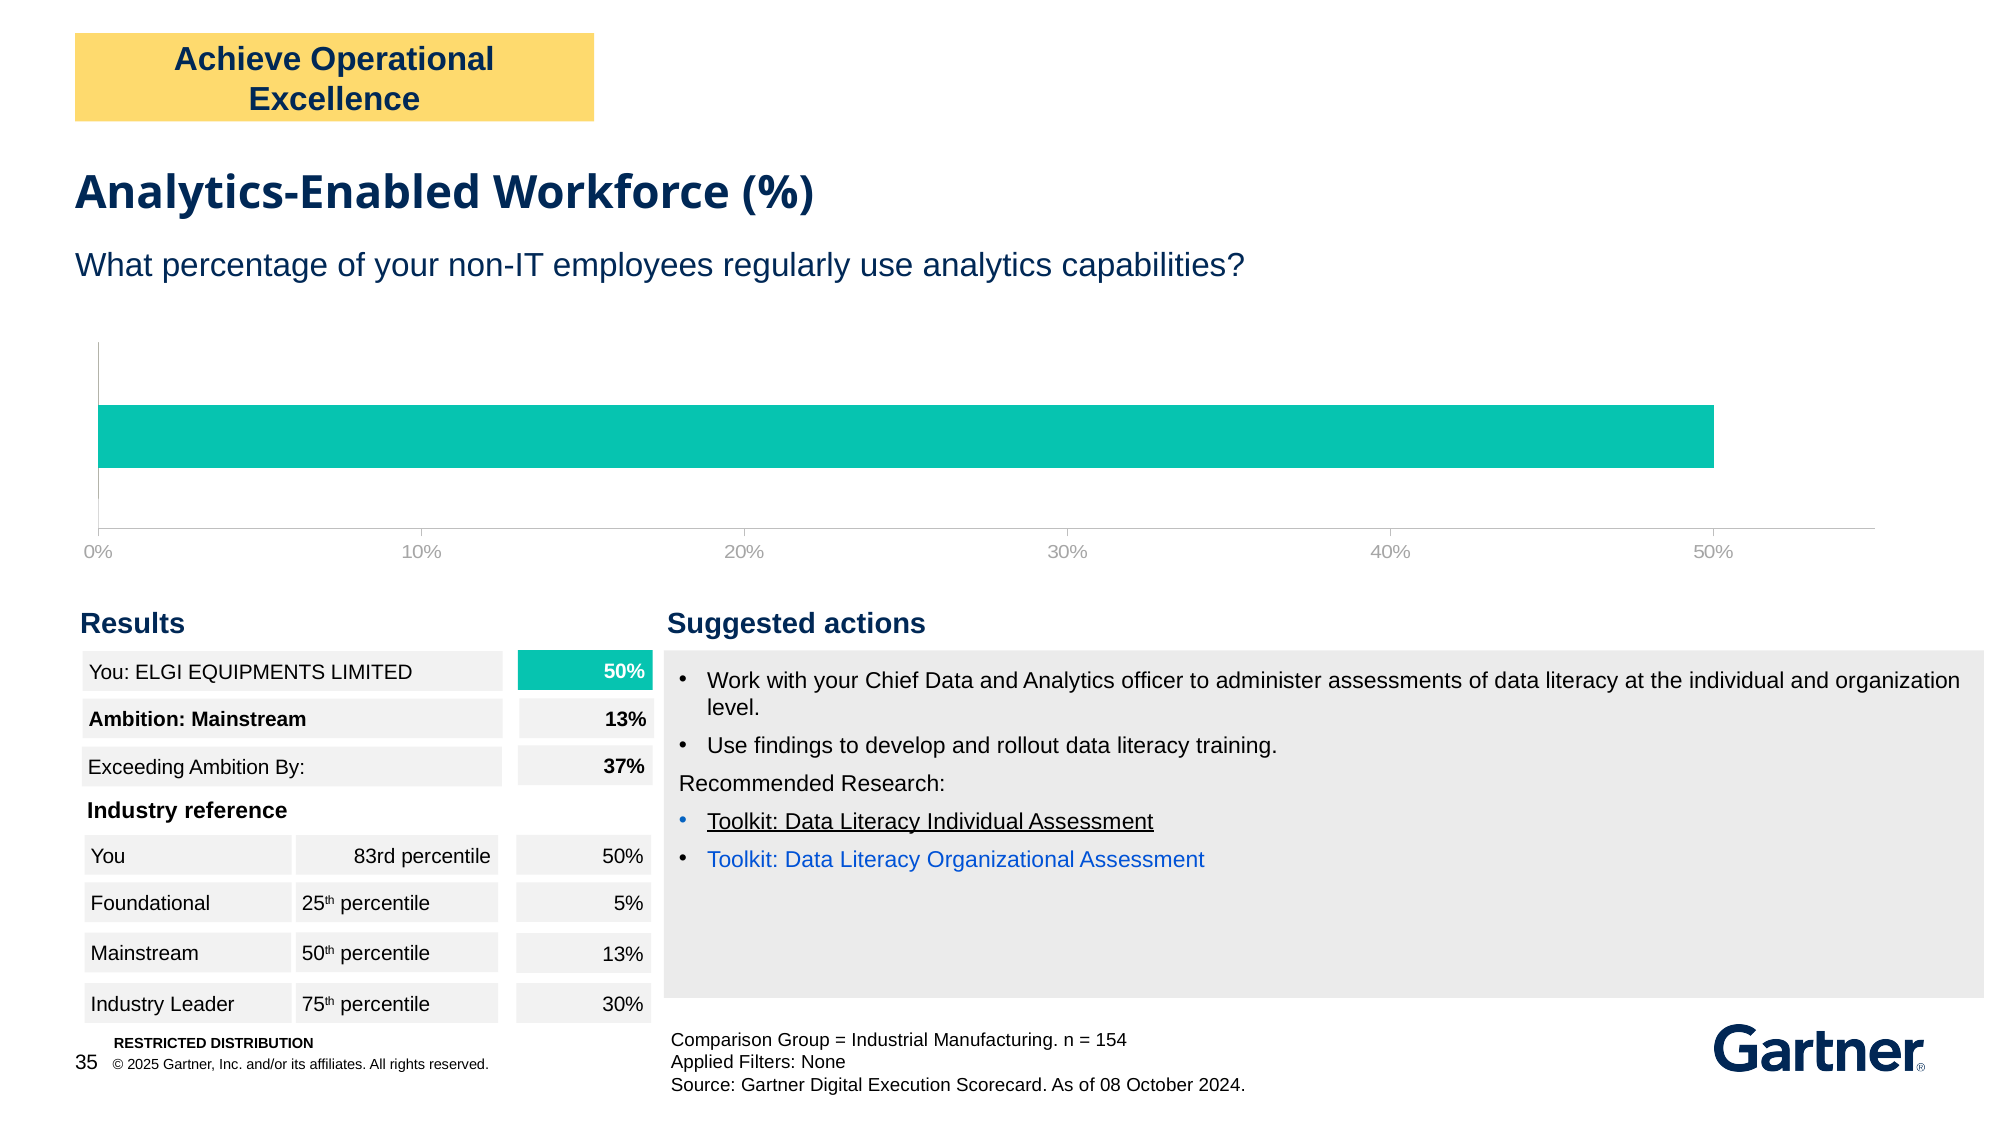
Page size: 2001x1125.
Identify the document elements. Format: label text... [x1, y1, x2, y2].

chart [74, 314, 1892, 563]
text_box You: ELGI EQUIPMENTS LIMITED [82, 651, 503, 691]
text_box 83rd percentile [295, 835, 499, 875]
text_box 30% [516, 983, 652, 1023]
text_box 75th percentile [295, 983, 499, 1023]
text_box Mainstream [84, 932, 292, 973]
text_box Results [80, 604, 522, 643]
text_box 37% [517, 745, 653, 786]
text_box 25th percentile [295, 882, 499, 923]
text_box What percentage of your non-IT employees regularly use analytics capabilities? [74, 235, 1798, 291]
text_box Analytics-Enabled Workforce (%) [74, 169, 1963, 264]
text_box Ambition: Mainstream [82, 698, 503, 739]
text_box 13% [519, 698, 655, 739]
picture [1714, 1024, 1925, 1072]
text_box Foundational [84, 882, 292, 923]
text_box Work with your Chief Data and Analytics officer to administer assessments of data literacy at the individual and organization level. Use findings to develop and rollout data literacy training. Recommended Research: Toolkit: Data Literacy Individual Assessment Toolkit: Data Literacy Organizational Assessment [663, 650, 1984, 998]
text_box Achieve Operational Excellence [74, 32, 595, 122]
text_box Industry Leader [84, 983, 292, 1023]
text_box Exceeding Ambition By: [81, 746, 502, 787]
text_box 50th percentile [295, 932, 499, 973]
text_box Comparison Group = Industrial Manufacturing. n = 154 Applied Filters: None Source: Gartner Digital Execution Scorecard. As of 08 October 2024. [670, 1020, 1705, 1103]
text_box 13% [516, 933, 652, 973]
text_box 50% [516, 834, 652, 875]
text_box Suggested actions [667, 604, 1109, 643]
text_box Industry reference [87, 795, 512, 827]
text_box You [84, 835, 292, 875]
text_box 5% [516, 882, 652, 922]
text_box 50% [517, 650, 653, 690]
